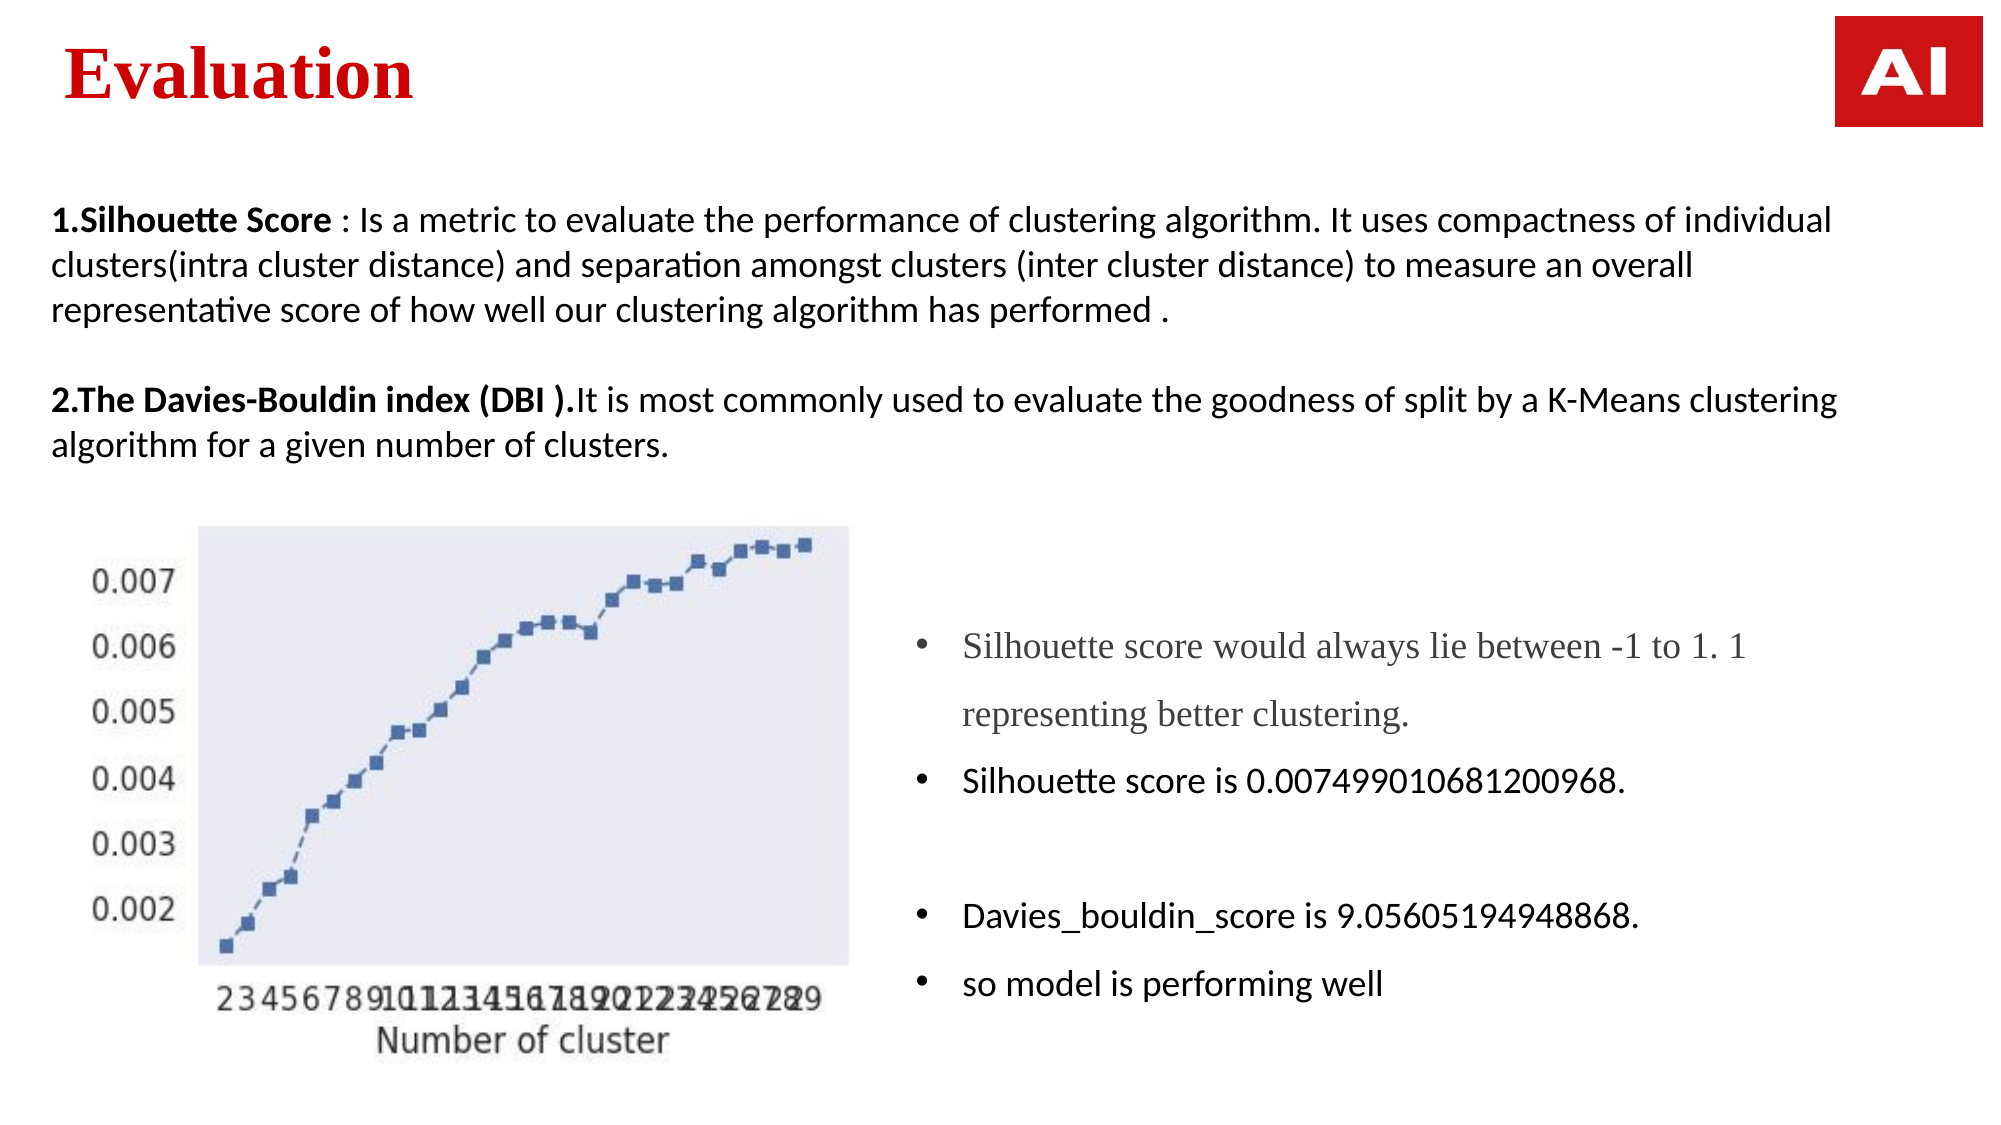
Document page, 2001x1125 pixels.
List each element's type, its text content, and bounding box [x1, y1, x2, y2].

picture [78, 510, 861, 1076]
text_box 1.Silhouette Score : Is a metric to evaluate the performance of clustering algorithm. It uses compactness of individual clusters(intra cluster distance) and separation amongst clusters (inter cluster distance) to measure an overall representative score of how well our clustering algorithm has performed . 2.The Davies-Bouldin index (DBI ).It is most commonly used to evaluate the goodness of split by a K-Means clustering algorithm for a given number of clusters. [36, 187, 1901, 473]
picture [1835, 16, 1983, 127]
title Evaluation [49, 20, 1775, 187]
text_box Silhouette score would always lie between -1 to 1. 1 representing better clustering. Silhouette score is 0.007499010681200968. Davies_bouldin_score is 9.05605194948868. so model is performing well [900, 591, 1901, 1079]
